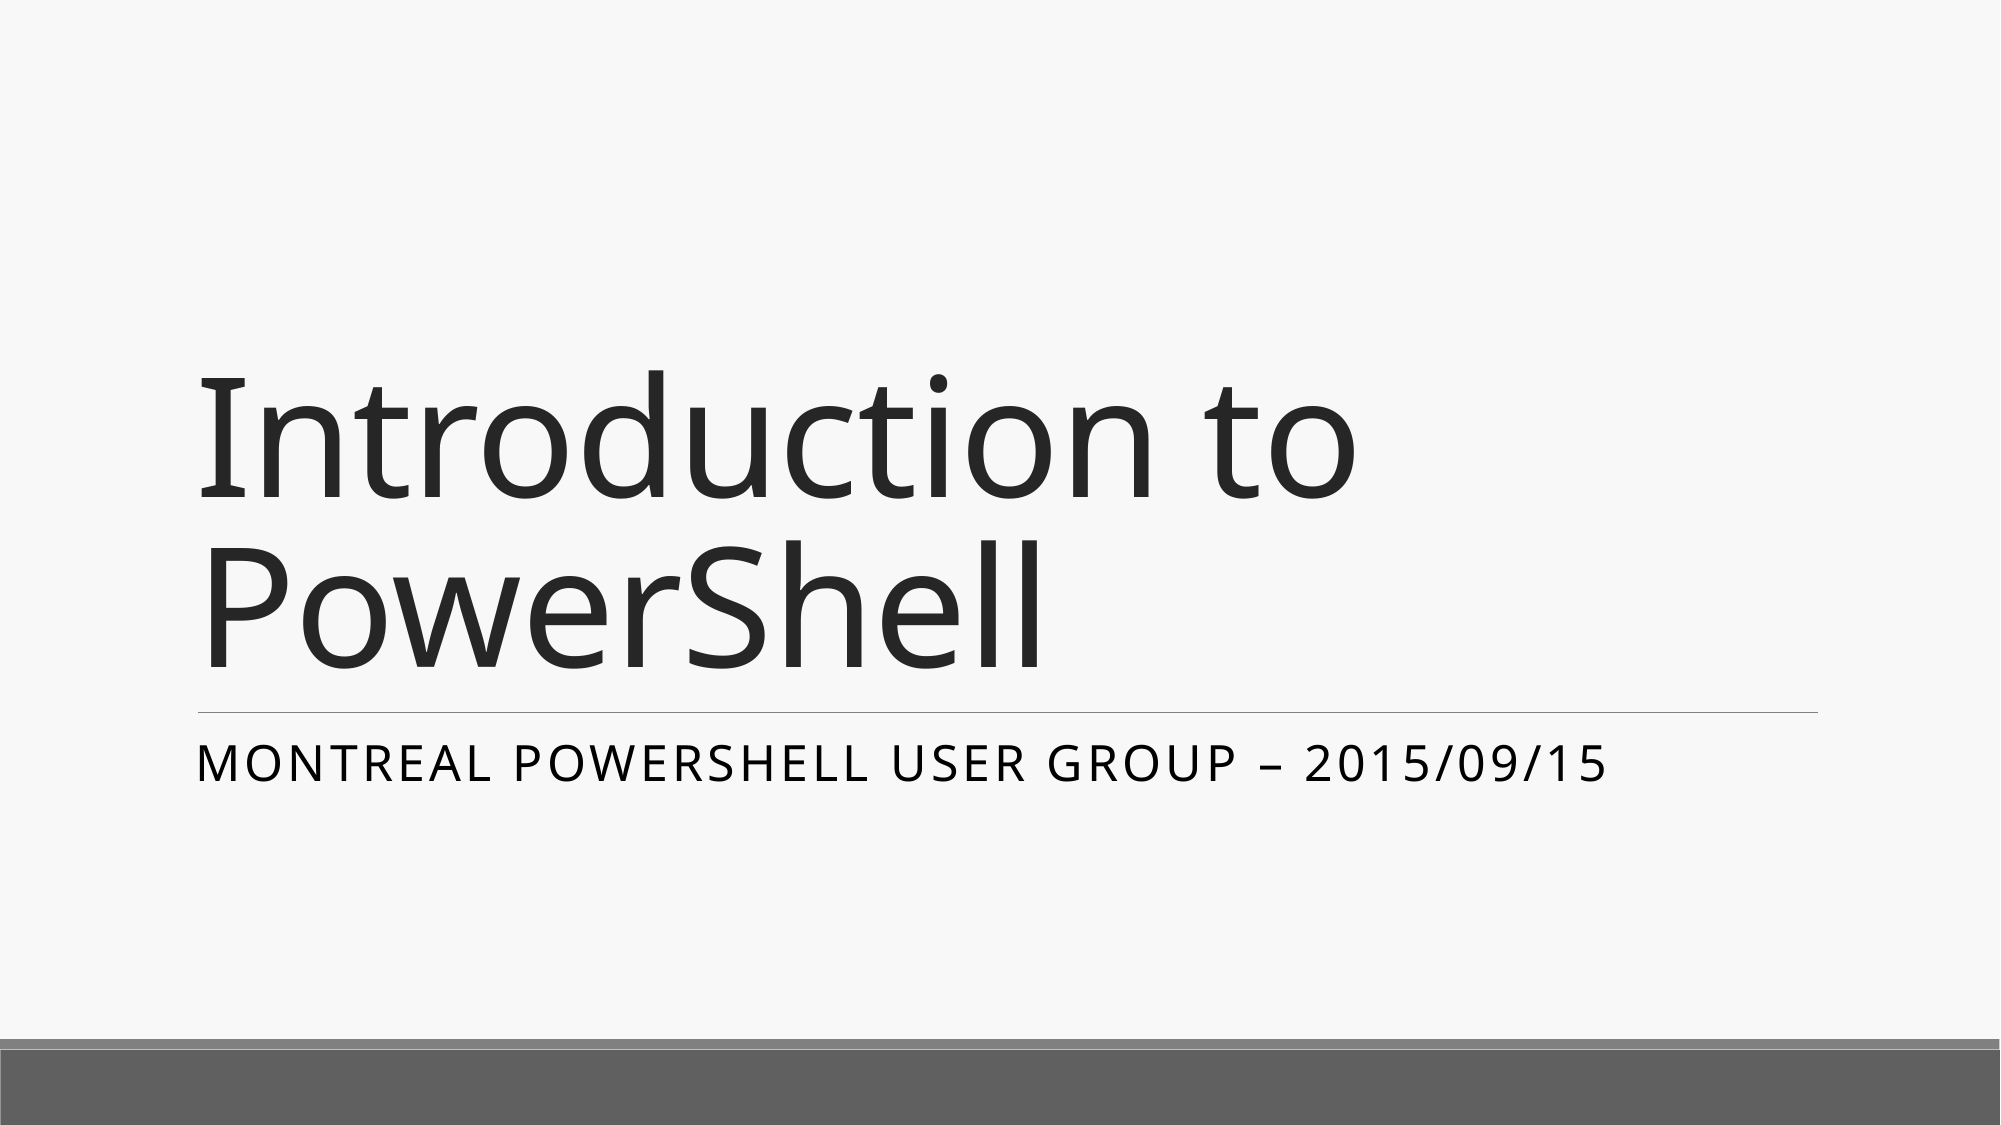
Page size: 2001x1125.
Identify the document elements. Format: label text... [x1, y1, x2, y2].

subtitle Montreal PowerShell User Group – 2015/09/15 [180, 730, 1831, 919]
title Introduction to PowerShell [180, 124, 1830, 710]
